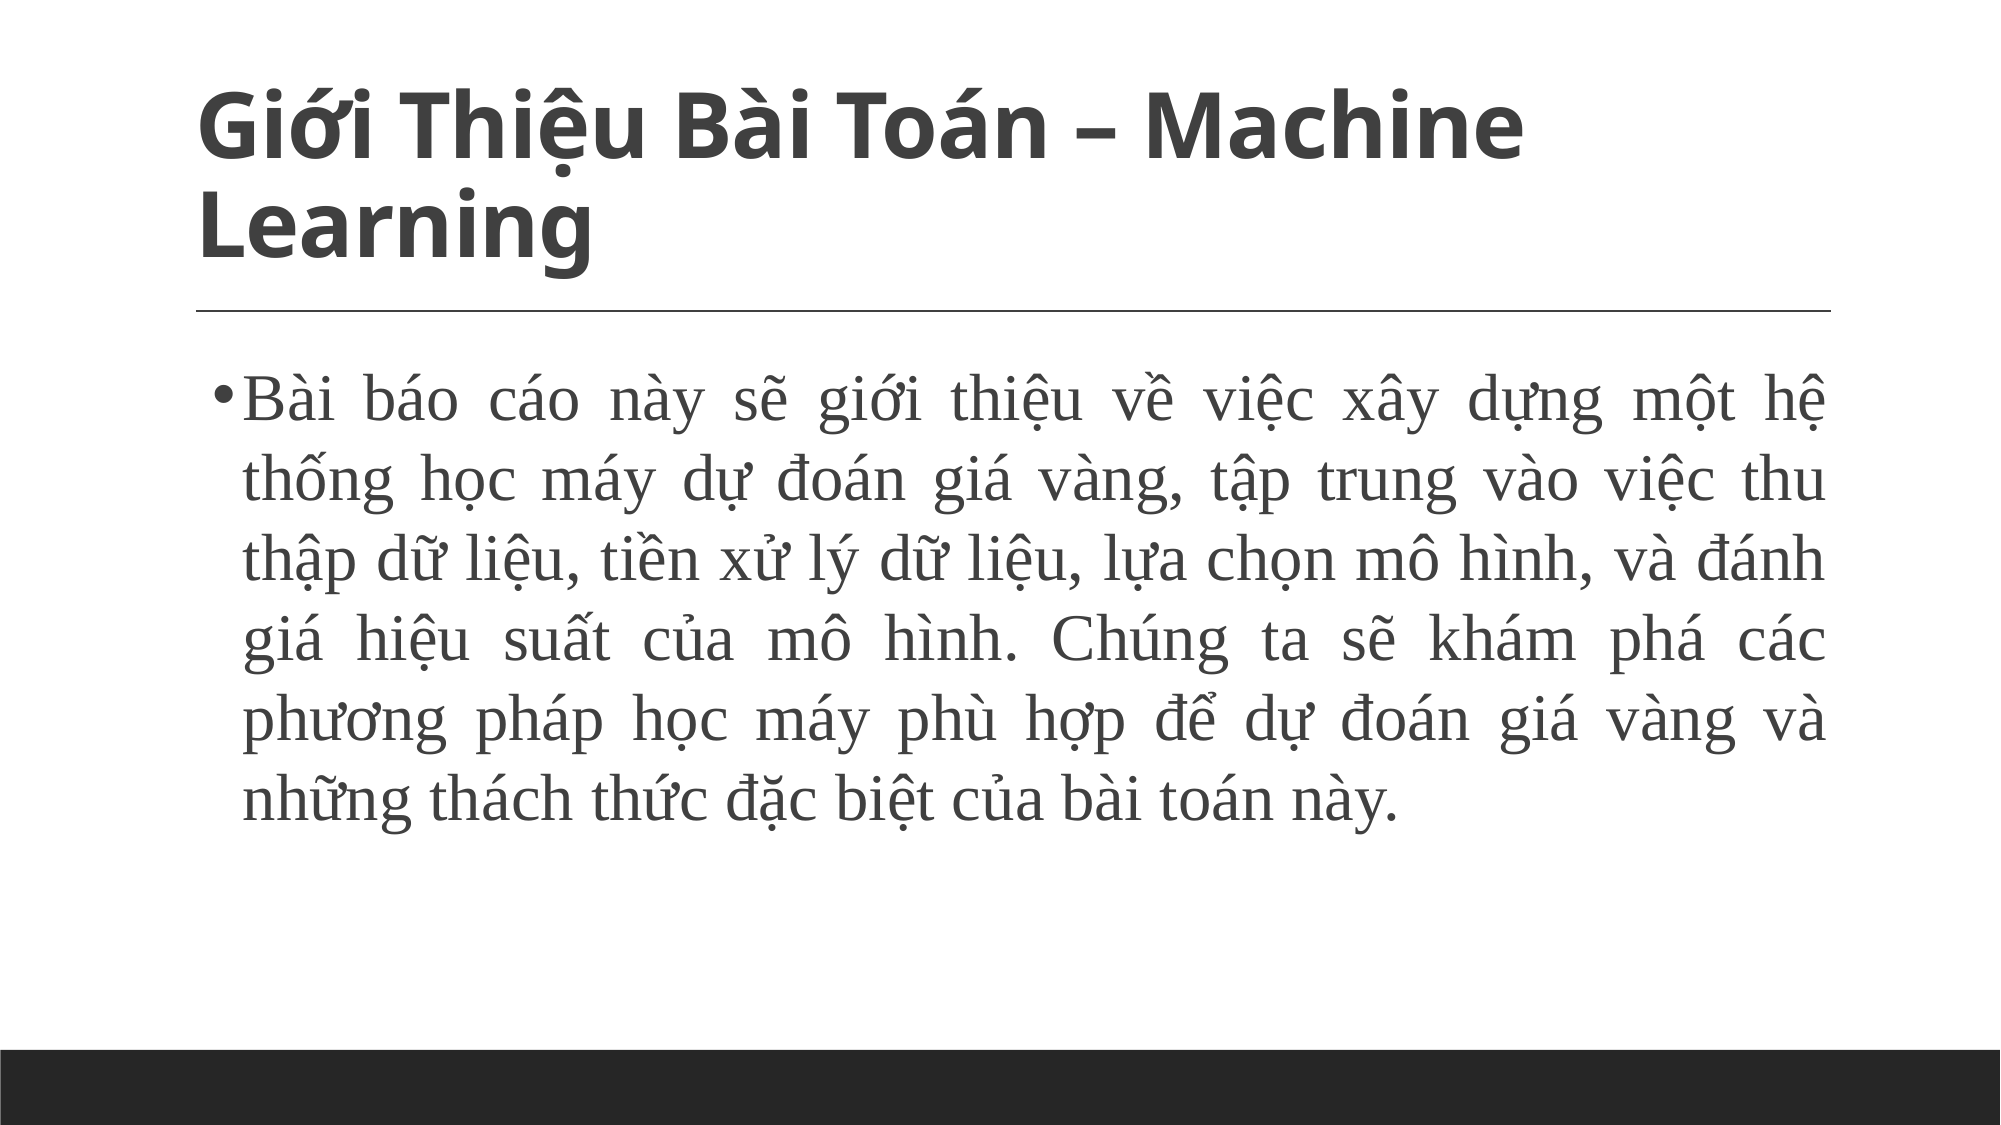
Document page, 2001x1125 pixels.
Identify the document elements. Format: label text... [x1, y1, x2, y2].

title Giới Thiệu Bài Toán – Machine Learning [180, 47, 1830, 285]
list Bài báo cáo này sẽ giới thiệu về việc xây dựng một hệ thống học máy dự đoán giá vàng, tập trung vào việc thu thập dữ liệu, tiền xử lý dữ liệu, lựa chọn mô hình, và đánh giá hiệu suất của mô hình. Chúng ta sẽ khám phá các phương pháp học máy phù hợp để dự đoán giá vàng và những thách thức đặc biệt của bài toán này. [180, 345, 1830, 963]
